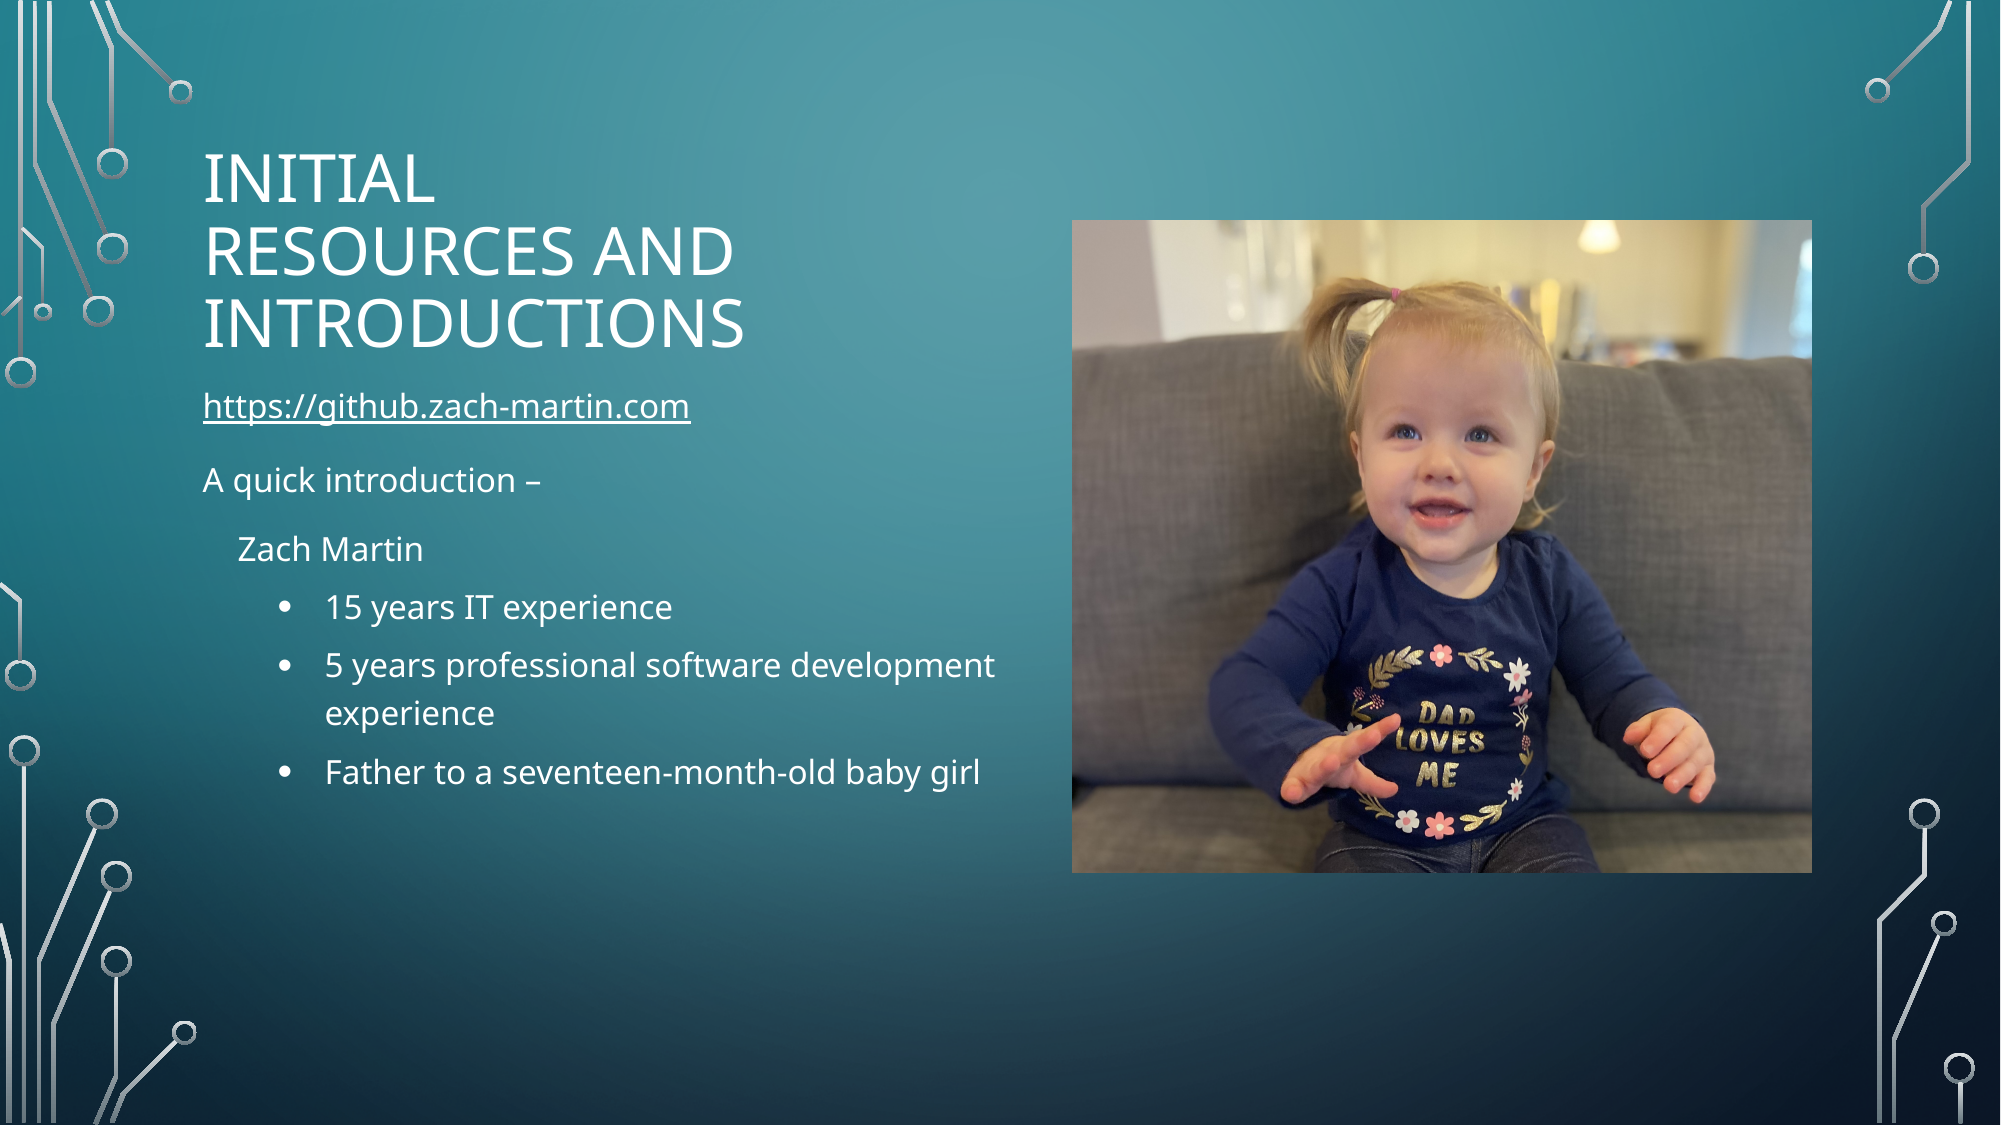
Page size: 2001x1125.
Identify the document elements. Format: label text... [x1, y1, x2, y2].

list https://github.zach-martin.com A quick introduction – Zach Martin 15 years IT experience 5 years professional software development experience Father to a seventeen-month-old baby girl [187, 369, 1021, 950]
title Initial resources and Introductions [188, 99, 821, 369]
picture [1071, 219, 1813, 873]
